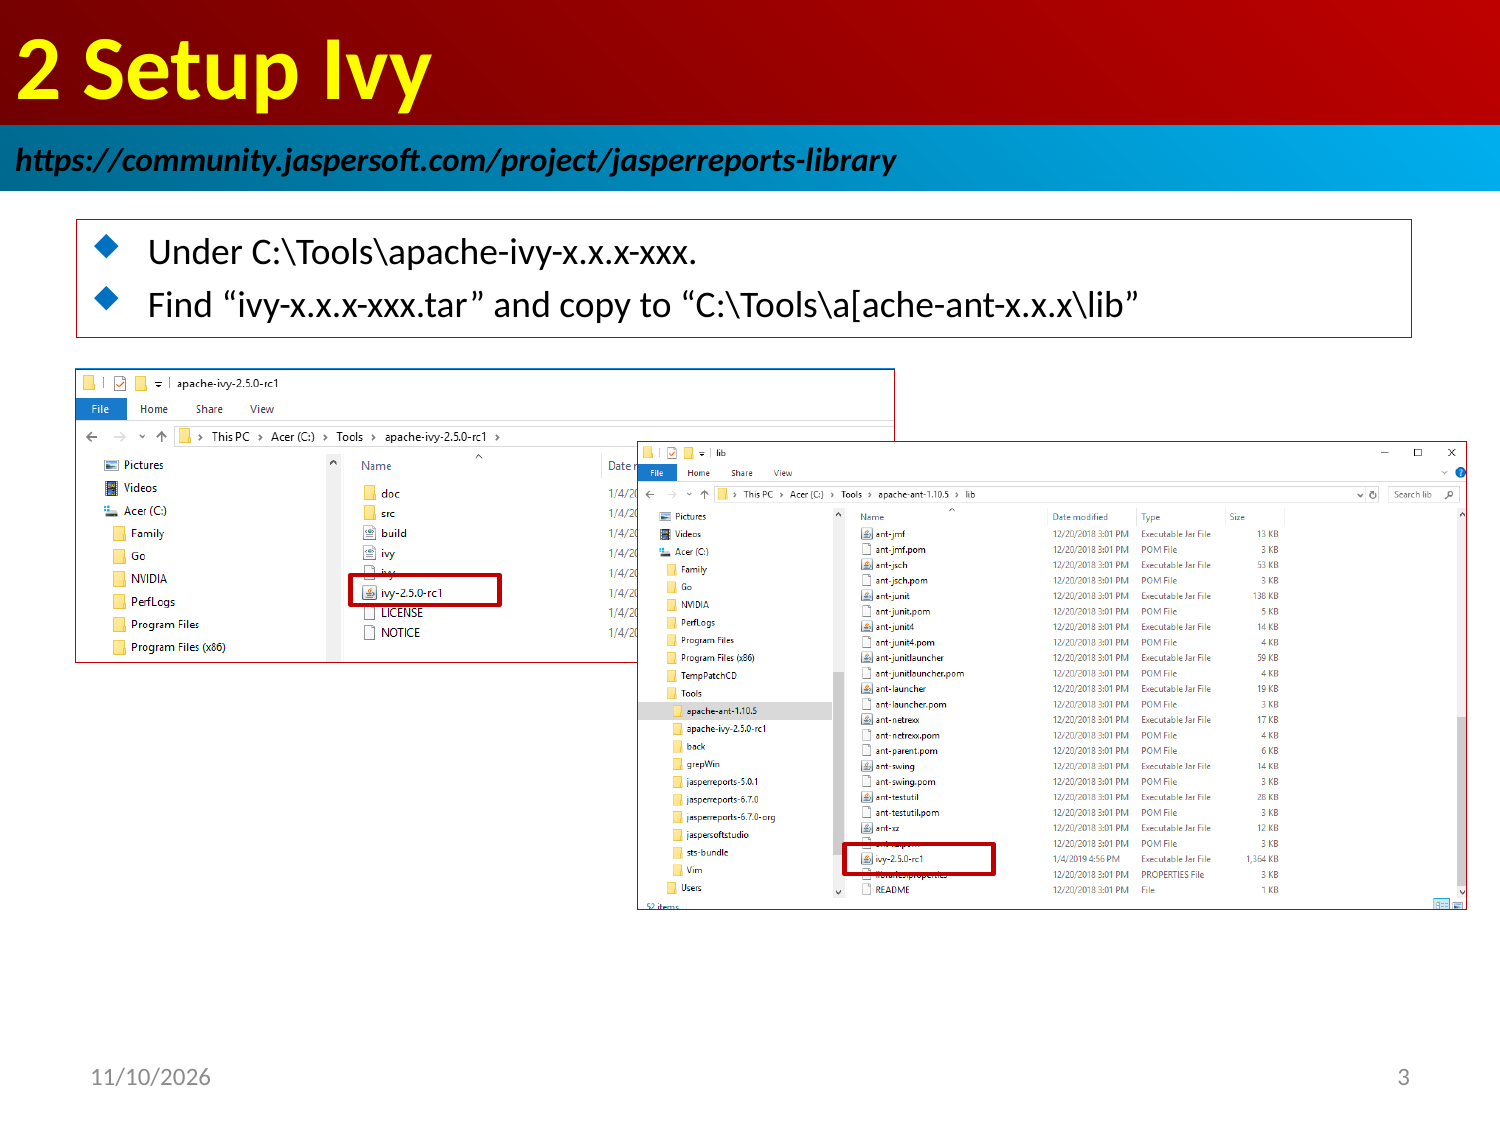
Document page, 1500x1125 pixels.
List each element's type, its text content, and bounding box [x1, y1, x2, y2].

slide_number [75, 1042, 425, 1109]
picture [74, 368, 1467, 910]
slide_number 3 [1074, 1042, 1425, 1109]
subtitle Under C:\Tools\apache-ivy-x.x.x-xxx. Find “ivy-x.x.x-xxx.tar” and copy to “C:\Tools\a[ache-ant-x.x.x\lib” [76, 219, 1412, 338]
title 2 Setup Ivy [0, 0, 1500, 125]
text_box https://community.jaspersoft.com/project/jasperreports-library [0, 125, 1500, 191]
